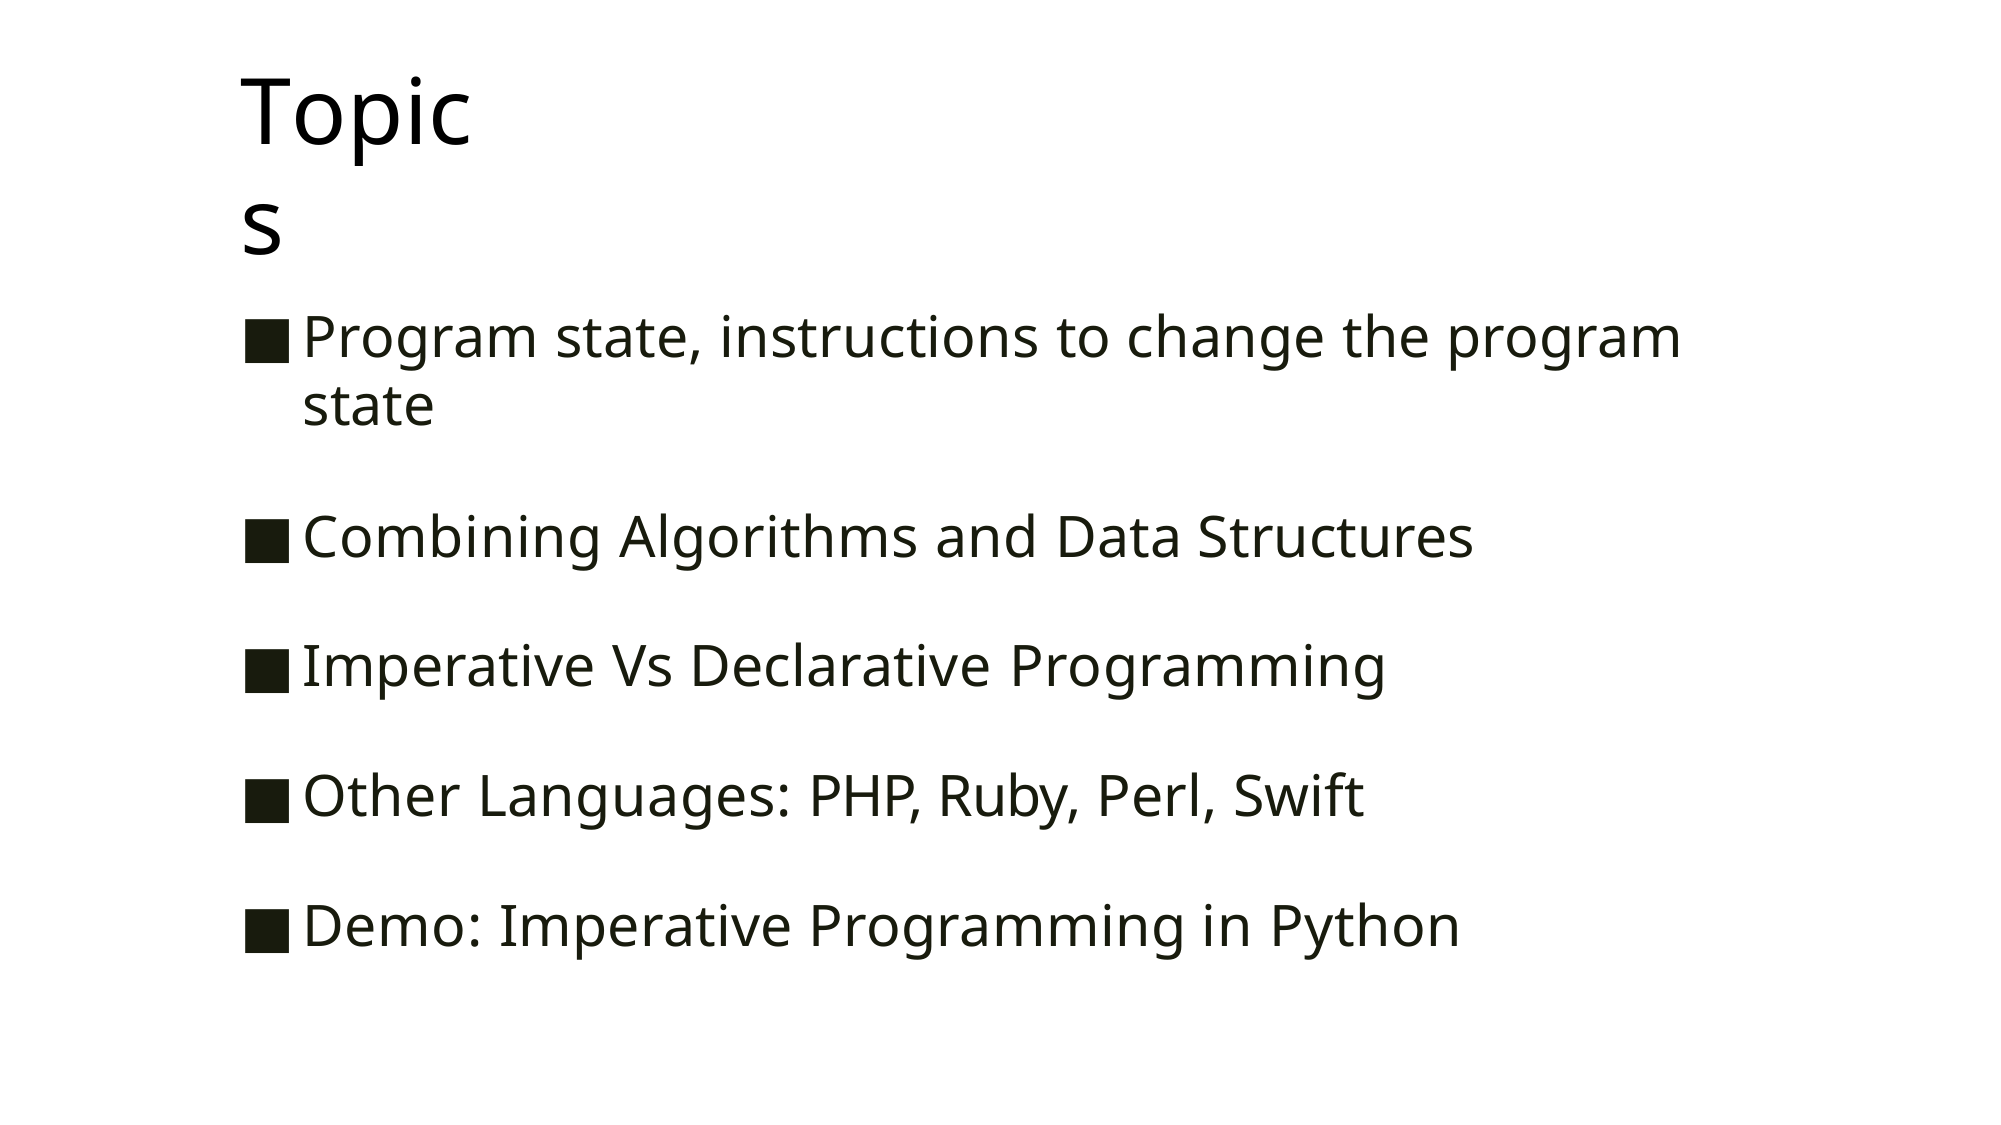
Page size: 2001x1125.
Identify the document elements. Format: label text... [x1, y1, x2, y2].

text_box Program state, instructions to change the program state Combining Algorithms and Data Structures Imperative Vs Declarative Programming Other Languages: PHP, Ruby, Perl, Swift Demo: Imperative Programming in Python [238, 297, 1818, 959]
title Topics [238, 50, 509, 273]
